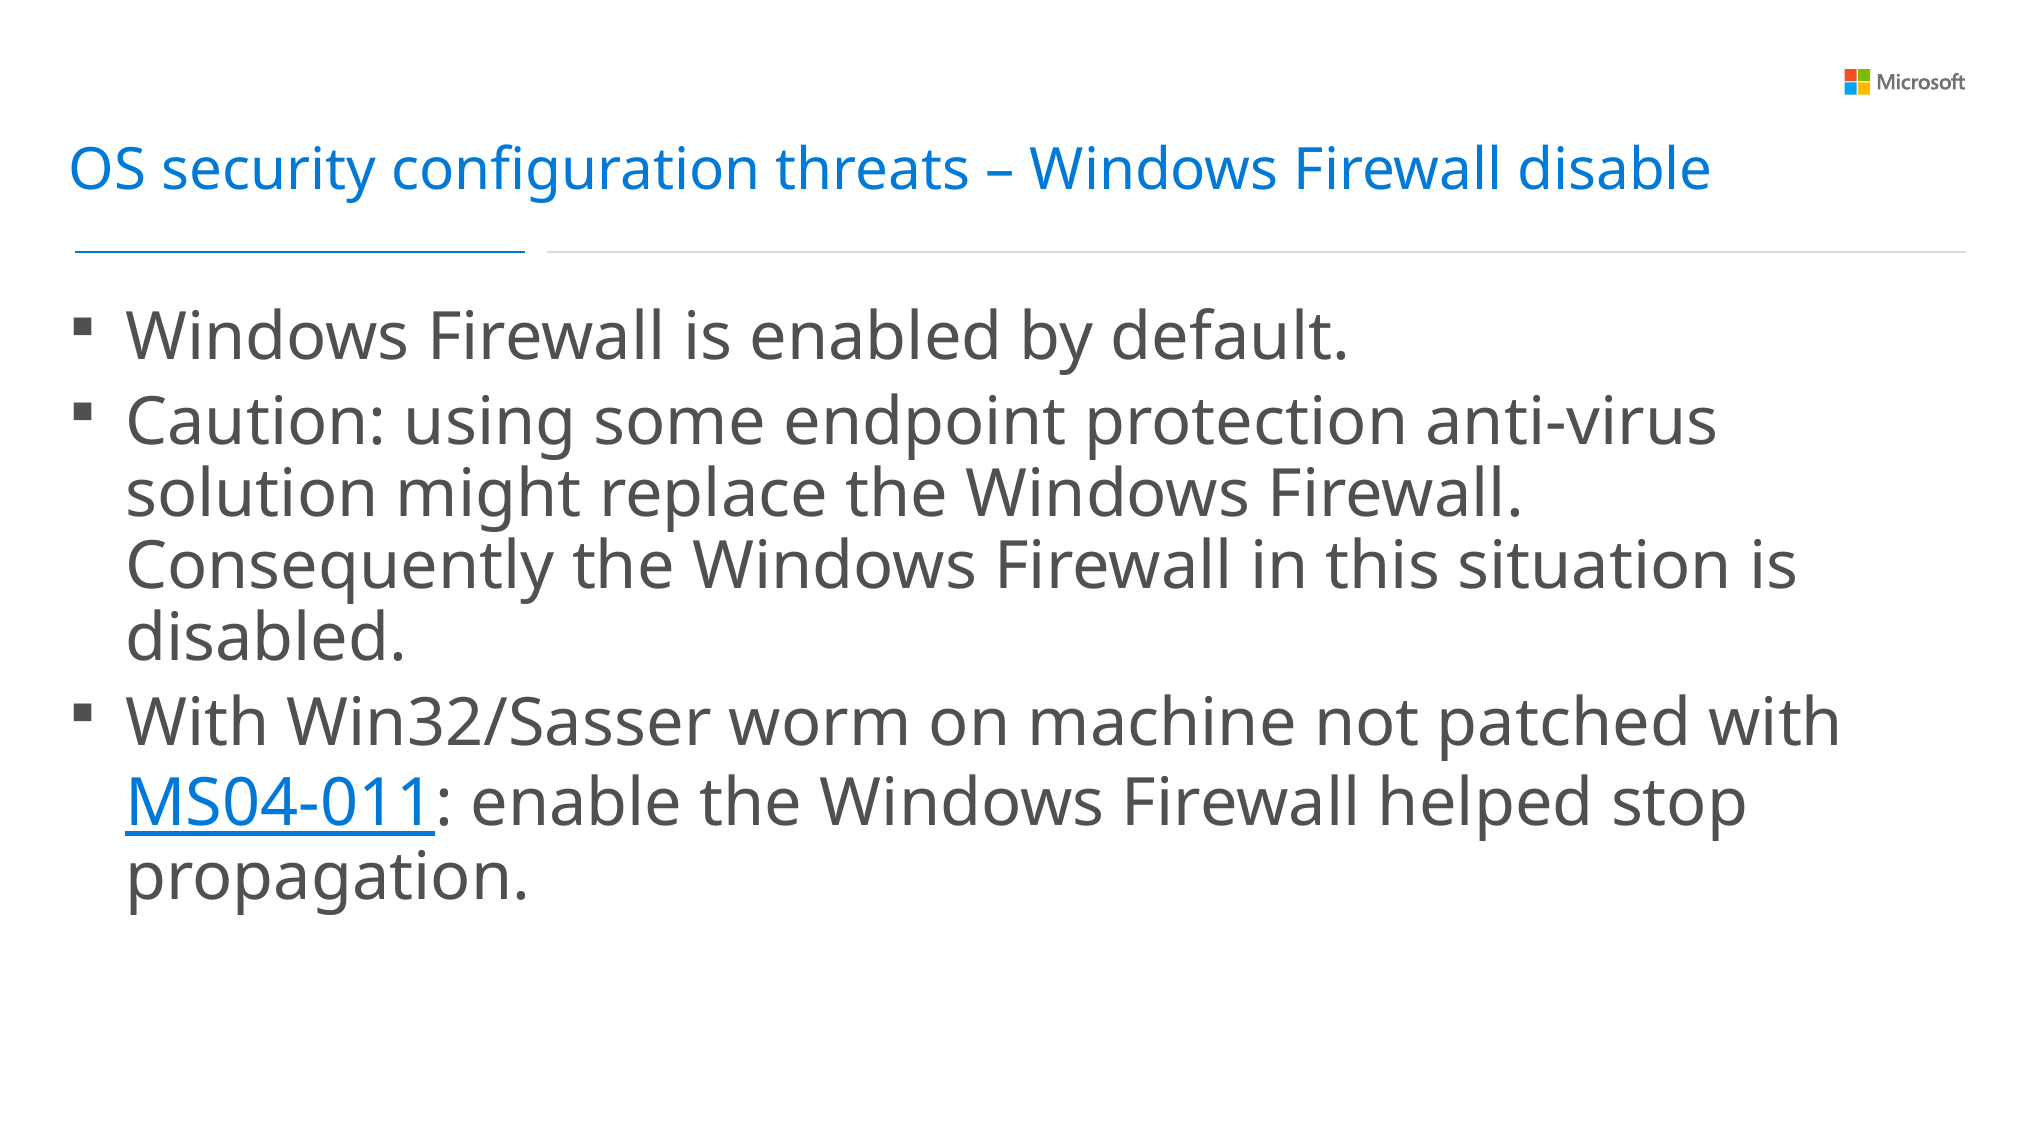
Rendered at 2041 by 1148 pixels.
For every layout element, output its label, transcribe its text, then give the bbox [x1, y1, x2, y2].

list OS security configuration threats – Windows Firewall disable [45, 120, 1968, 200]
text_box Windows Firewall is enabled by default. Caution: using some endpoint protection anti-virus solution might replace the Windows Firewall. Consequently the Windows Firewall in this situation is disabled. With Win32/Sasser worm on machine not patched with MS04-011: enable the Windows Firewall helped stop propagation. [45, 287, 1995, 1100]
